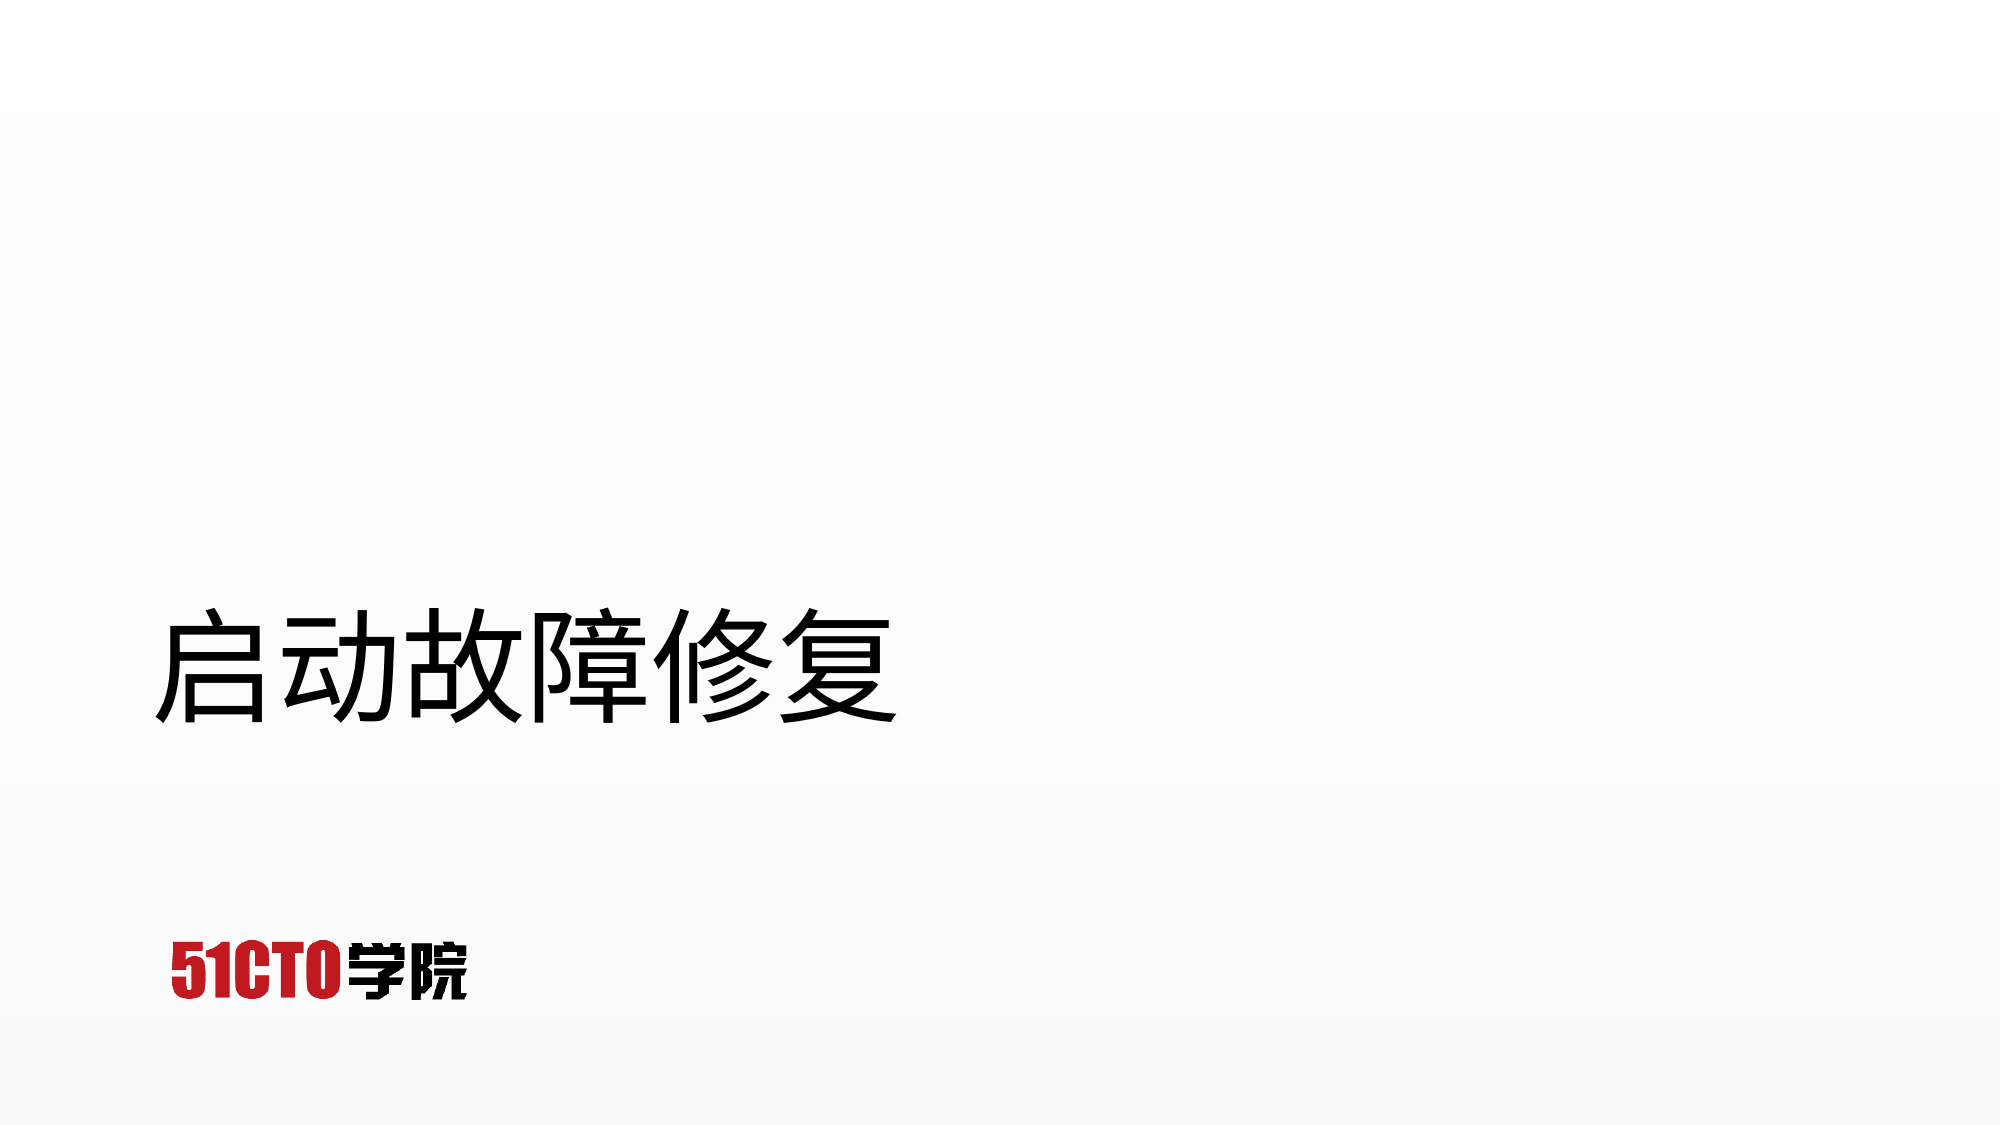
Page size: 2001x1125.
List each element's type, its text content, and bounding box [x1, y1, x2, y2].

title 启动故障修复 [136, 280, 1862, 749]
picture [172, 940, 467, 1000]
